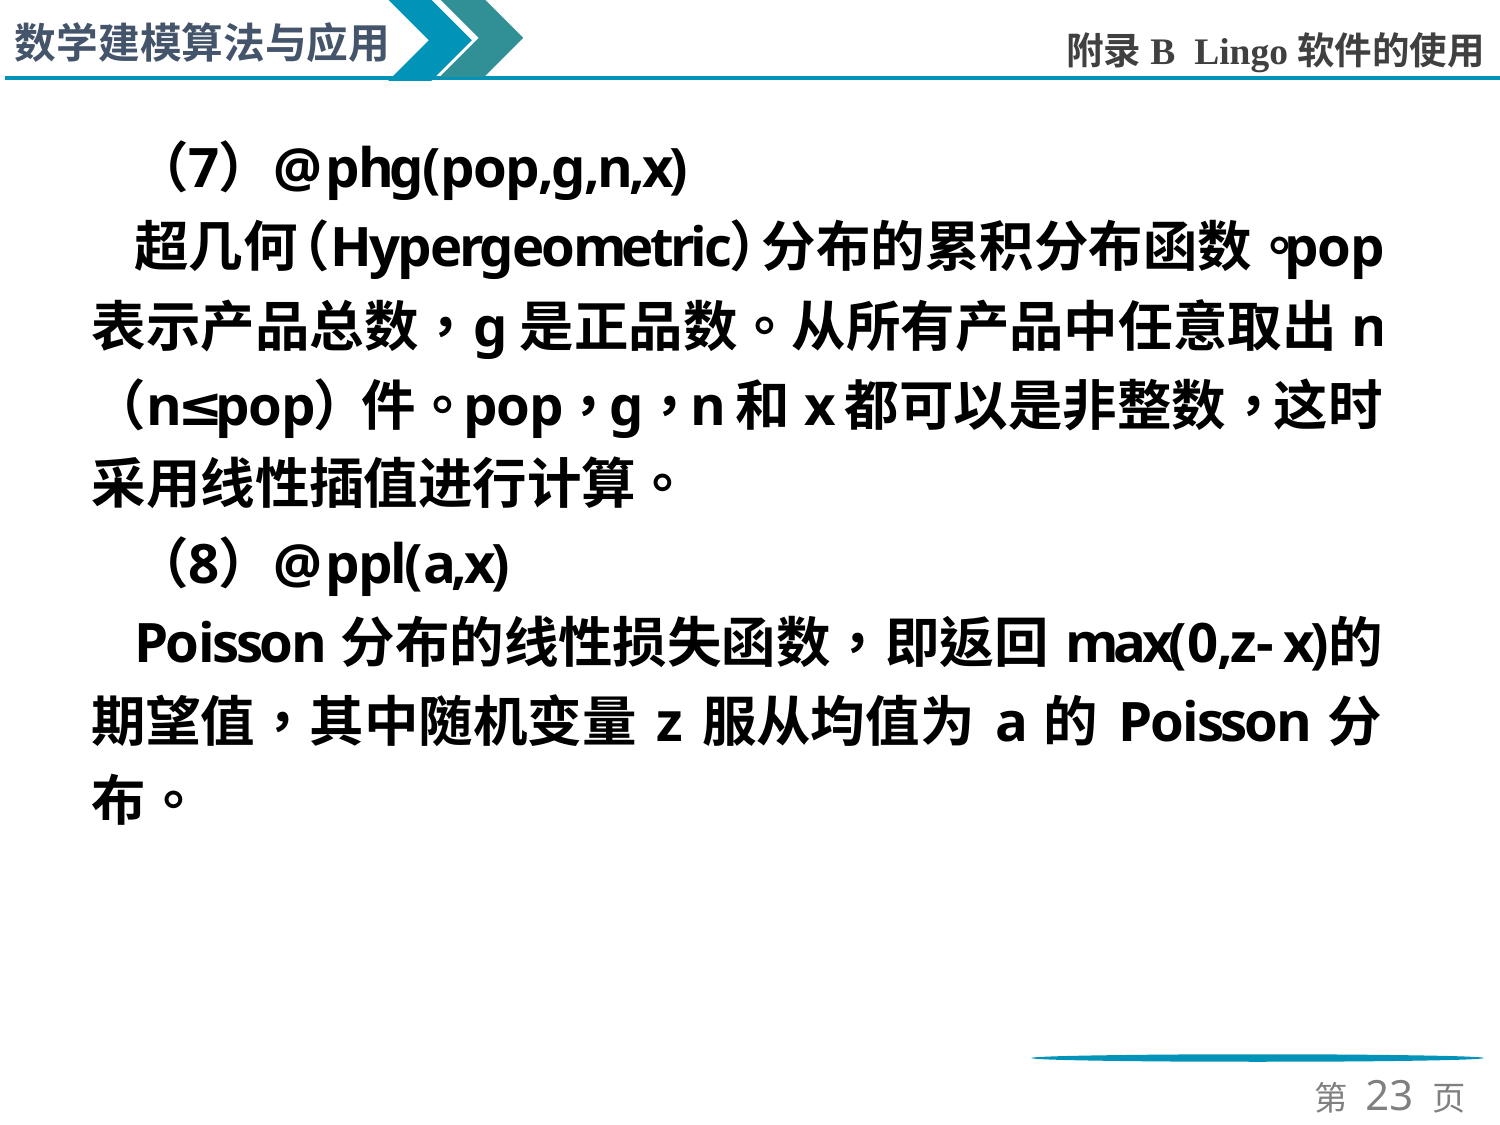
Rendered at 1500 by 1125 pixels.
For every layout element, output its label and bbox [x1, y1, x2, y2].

text_box [91, 131, 1382, 938]
